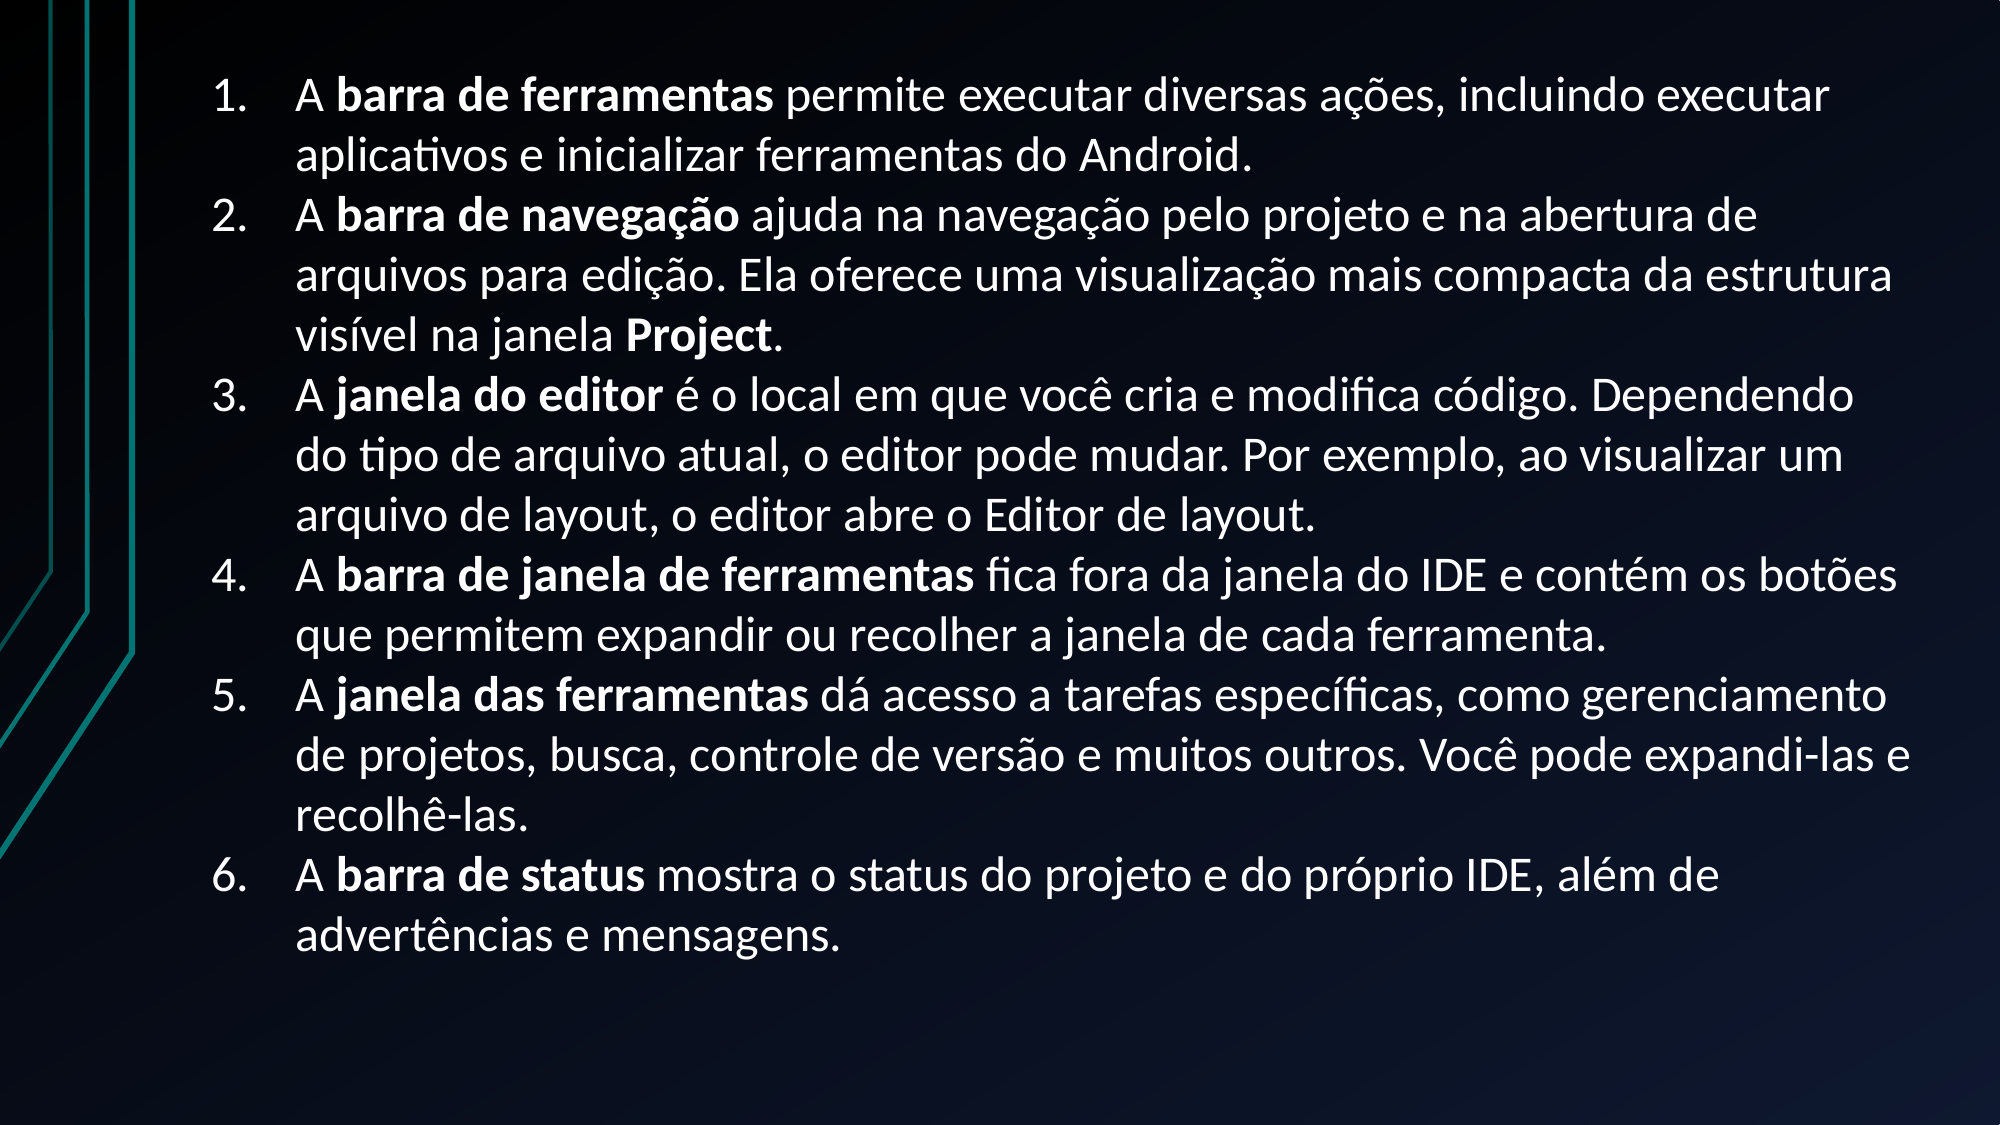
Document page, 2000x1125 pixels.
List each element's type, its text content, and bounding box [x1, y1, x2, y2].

text_box A barra de ferramentas permite executar diversas ações, incluindo executar aplicativos e inicializar ferramentas do Android. A barra de navegação ajuda na navegação pelo projeto e na abertura de arquivos para edição. Ela oferece uma visualização mais compacta da estrutura visível na janela Project. A janela do editor é o local em que você cria e modifica código. Dependendo do tipo de arquivo atual, o editor pode mudar. Por exemplo, ao visualizar um arquivo de layout, o editor abre o Editor de layout. A barra de janela de ferramentas fica fora da janela do IDE e contém os botões que permitem expandir ou recolher a janela de cada ferramenta. A janela das ferramentas dá acesso a tarefas específicas, como gerenciamento de projetos, busca, controle de versão e muitos outros. Você pode expandi-las e recolhê-las. A barra de status mostra o status do projeto e do próprio IDE, além de advertências e mensagens. [196, 54, 1933, 970]
